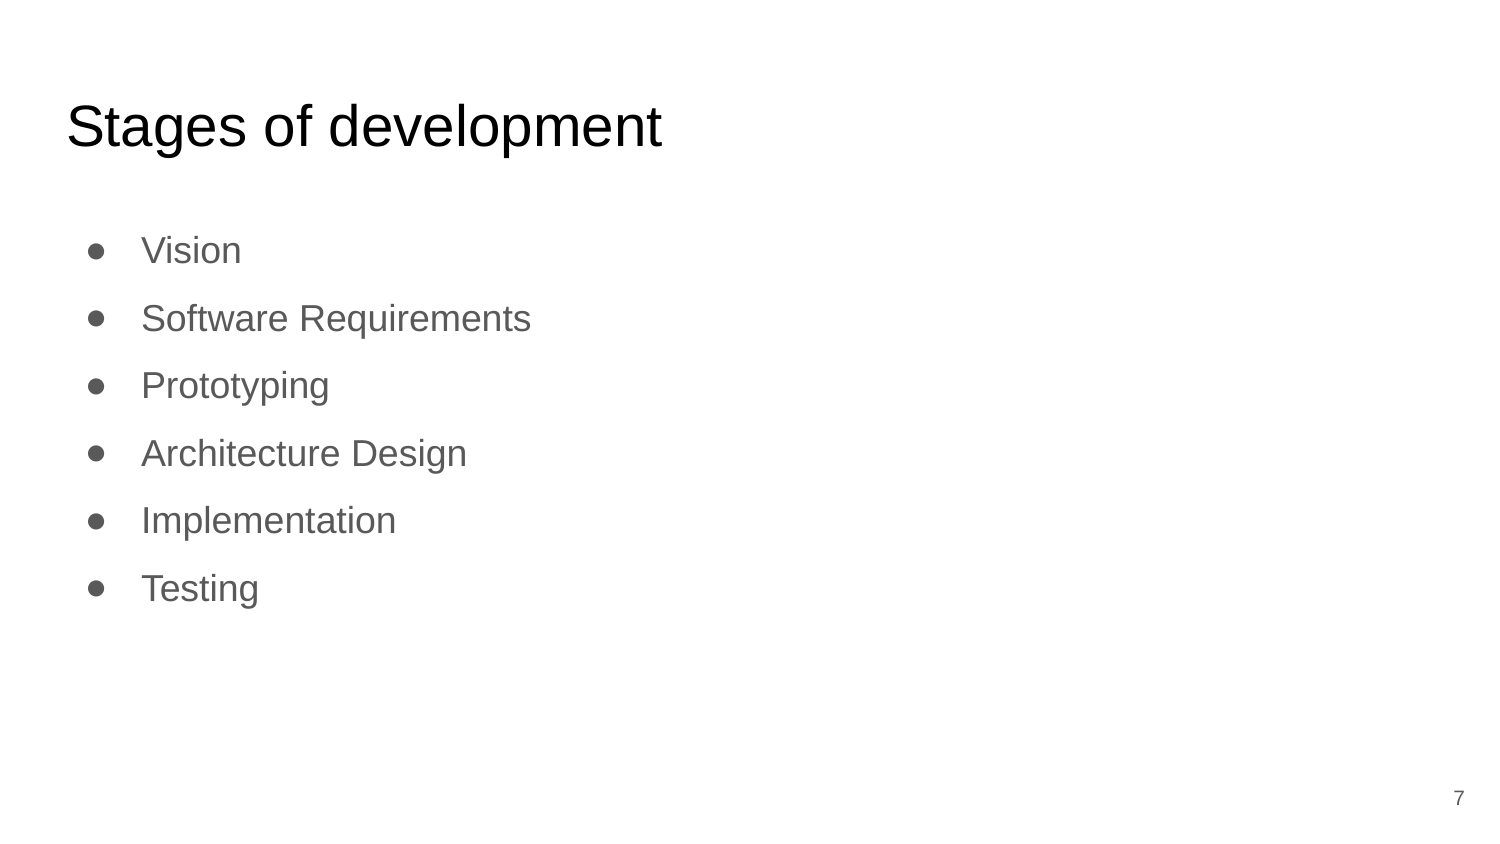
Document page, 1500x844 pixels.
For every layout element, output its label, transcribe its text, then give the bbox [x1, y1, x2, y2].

title Stages of development [51, 72, 1449, 167]
list Vision Software Requirements Prototyping Architecture Design Implementation Testing [51, 189, 1449, 750]
slide_number ‹#› [1389, 764, 1480, 830]
